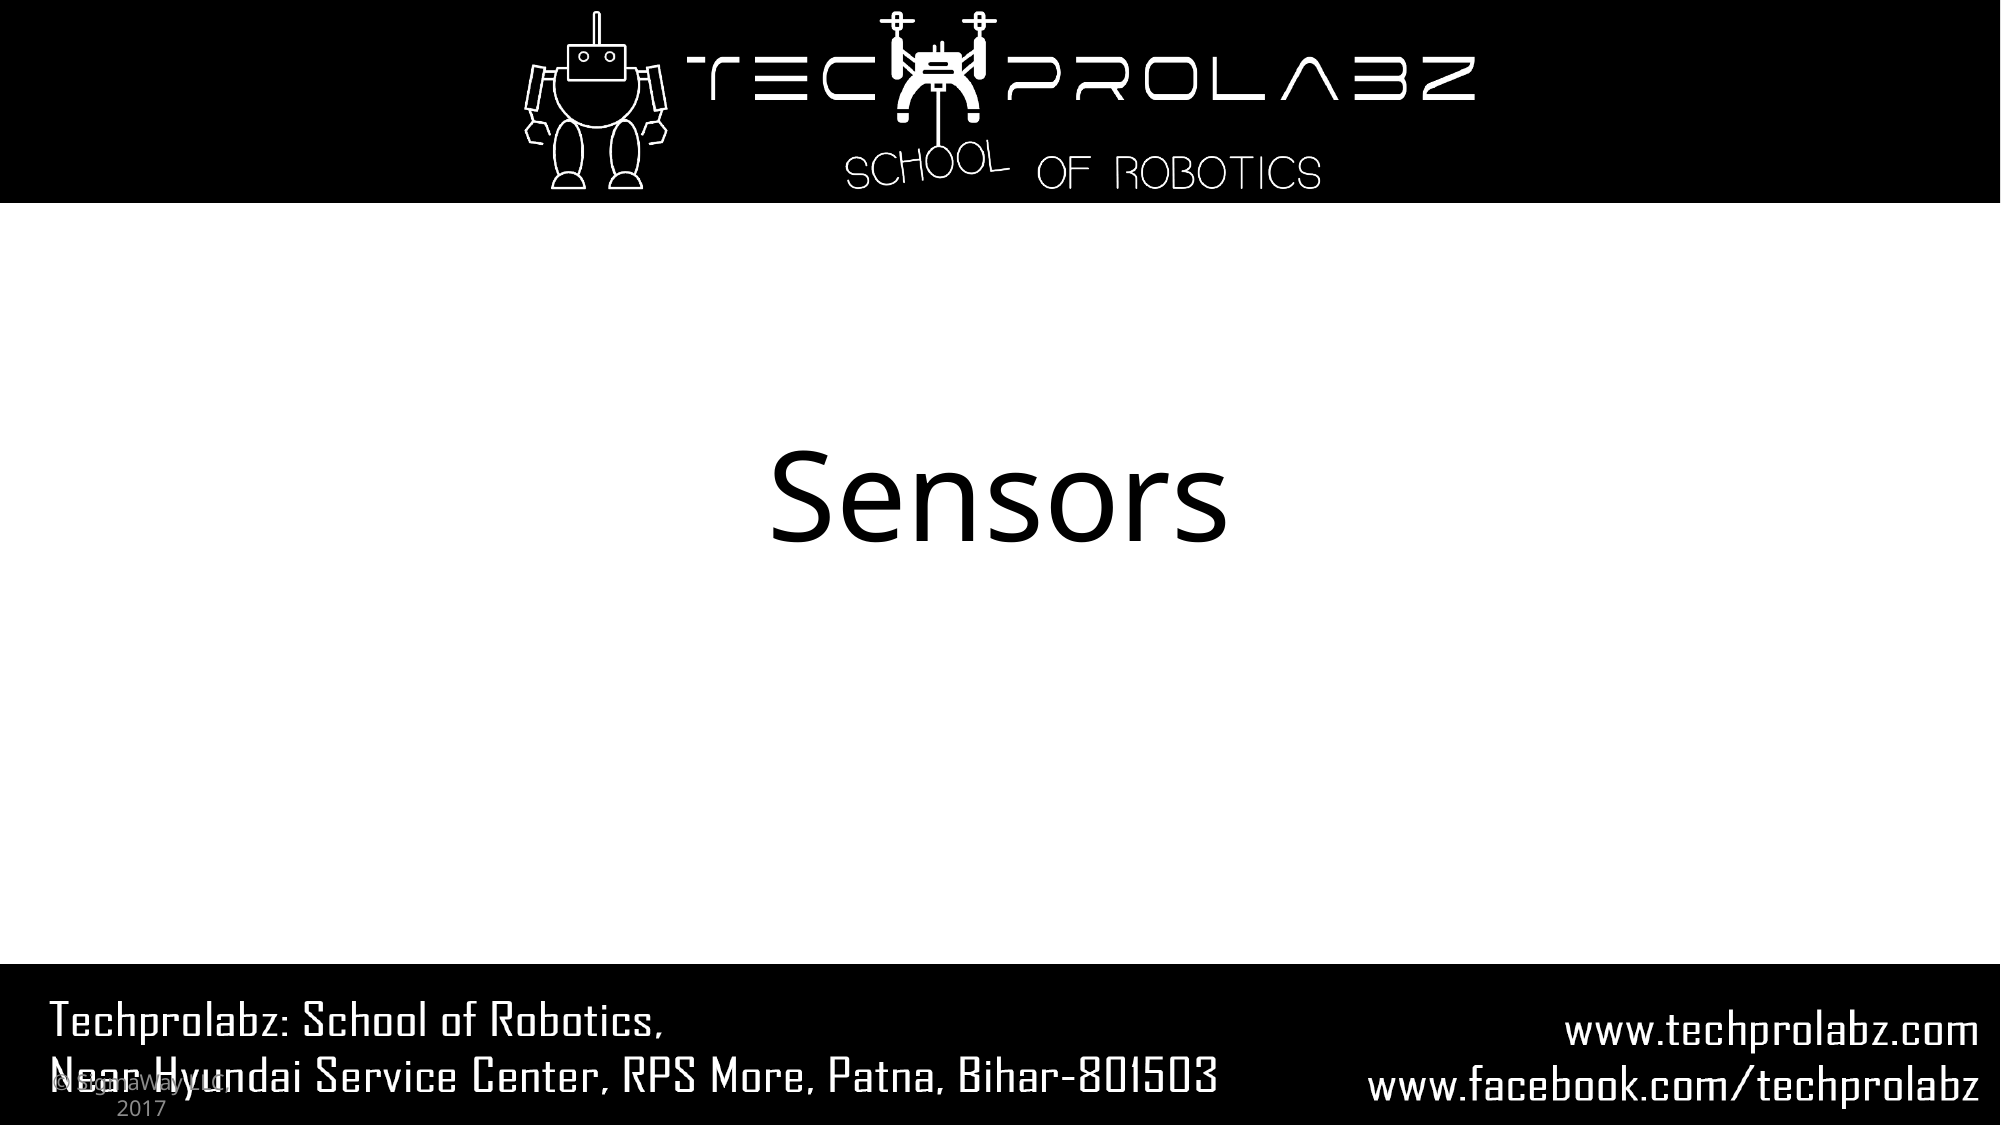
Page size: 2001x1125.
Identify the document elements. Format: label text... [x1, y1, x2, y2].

title Sensors [249, 262, 1750, 576]
picture [0, 964, 2000, 1125]
picture [511, 0, 1489, 205]
footer © SigmaWay LLC, 2017 [20, 1057, 263, 1125]
